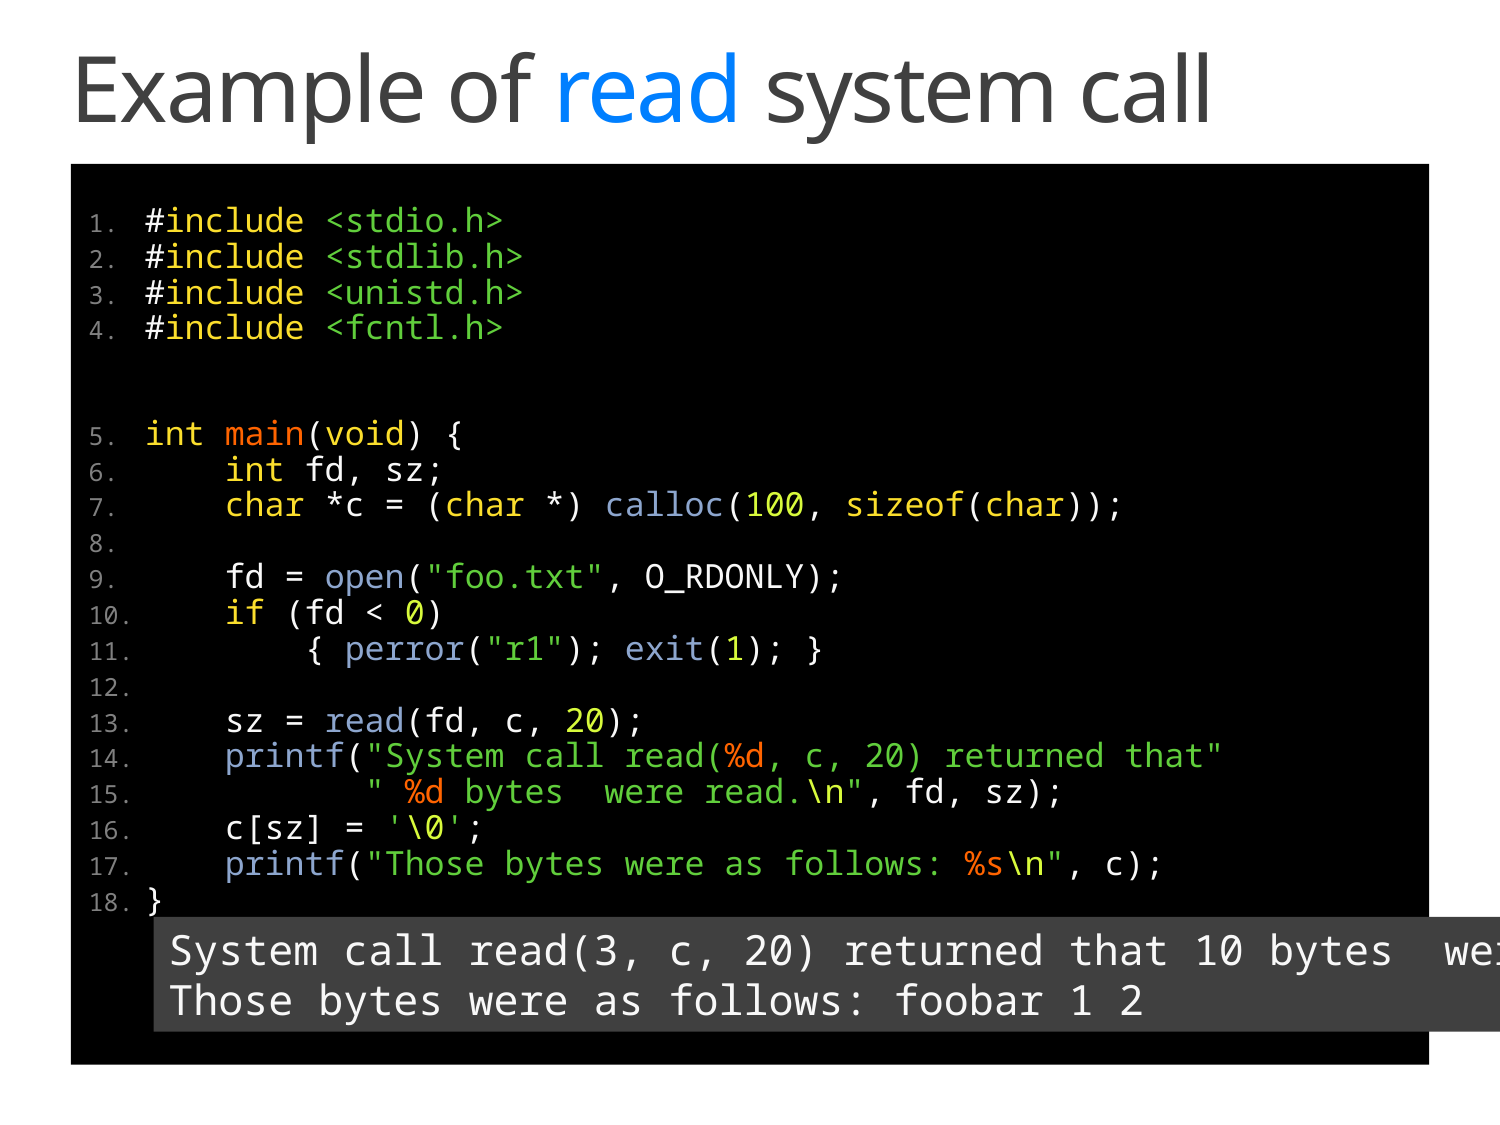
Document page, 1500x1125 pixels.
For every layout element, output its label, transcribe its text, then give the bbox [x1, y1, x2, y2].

text_box System call read(3, c, 20) returned that 10 bytes were read. Those bytes were as follows: foobar 1 2 [153, 916, 1500, 1032]
title Example of read system call [70, 45, 1430, 163]
list #include <stdio.h> #include <stdlib.h> #include <unistd.h> #include <fcntl.h> int main(void) { int fd, sz; char *c = (char *) calloc(100, sizeof(char)); fd = open("foo.txt", O_RDONLY); if (fd < 0) { perror("r1"); exit(1); } sz = read(fd, c, 20); printf("System call read(%d, c, 20) returned that" " %d bytes were read.\n", fd, sz); c[sz] = '\0'; printf("Those bytes were as follows: %s\n", c); } [70, 163, 1430, 1065]
